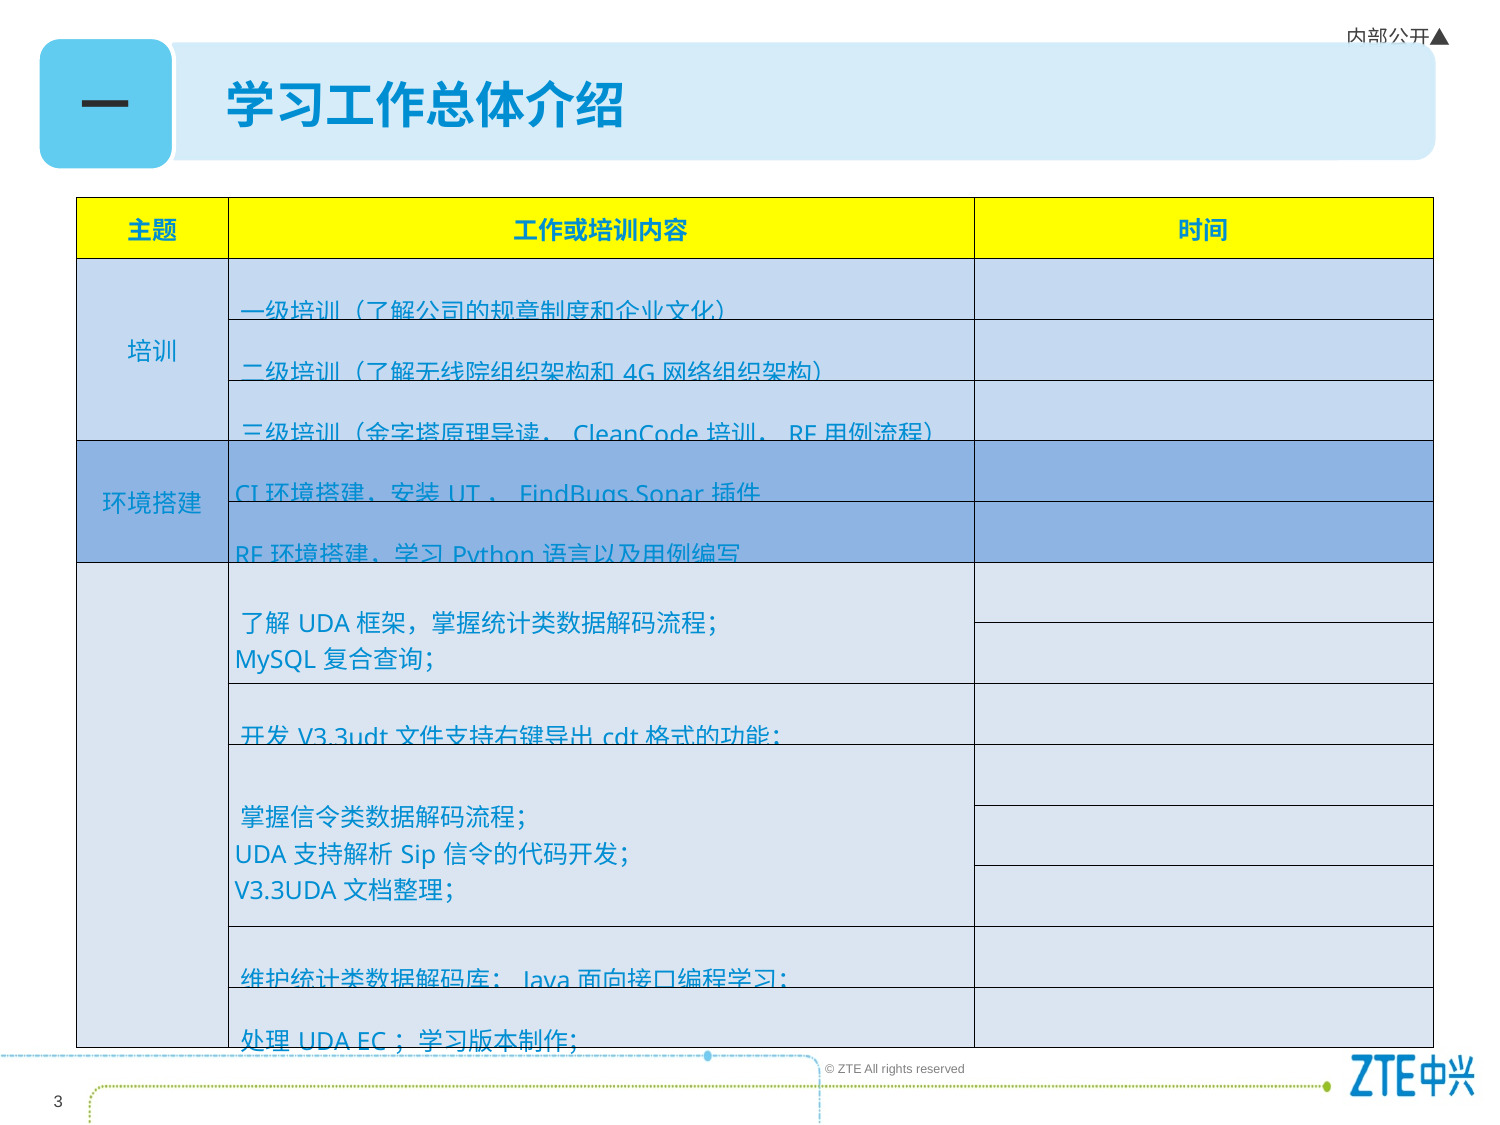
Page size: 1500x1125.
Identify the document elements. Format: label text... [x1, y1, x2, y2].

table_cell 处理UDA EC；学习版本制作； [229, 988, 974, 1047]
table_cell 掌握信令类数据解码流程； UDA支持解析Sip信令的代码开发； V3.3UDA文档整理； [229, 745, 974, 926]
table_cell 维护统计类数据解码库；Java面向接口编程学习； [229, 927, 974, 987]
table_header 时间 [975, 198, 1433, 258]
table_cell [975, 806, 1433, 865]
table_cell [975, 563, 1433, 622]
table_cell 三级培训（金字塔原理导读，CleanCode培训，RF用例流程） [229, 381, 974, 440]
table_cell [975, 745, 1433, 805]
table_cell [975, 441, 1433, 501]
table_cell [975, 259, 1433, 319]
table_header 工作或培训内容 [229, 198, 974, 258]
table_cell [77, 563, 228, 1047]
table_cell [975, 623, 1433, 683]
table_header 主题 [77, 198, 228, 258]
table_cell 二级培训（了解无线院组织架构和4G网络组织架构） [229, 320, 974, 380]
table_cell 开发V3.3udt文件支持右键导出cdt格式的功能； [229, 684, 974, 744]
table_cell [975, 988, 1433, 1047]
table_cell 环境搭建 [77, 441, 228, 562]
table_cell [975, 502, 1433, 562]
table_cell CI环境搭建，安装UT，FindBugs,Sonar插件 [229, 441, 974, 501]
table_cell 了解UDA框架，掌握统计类数据解码流程； MySQL复合查询； [229, 563, 974, 683]
table_cell [975, 866, 1433, 926]
table_cell 一级培训（了解公司的规章制度和企业文化） [229, 259, 974, 319]
table_cell [975, 381, 1433, 440]
table_cell [975, 927, 1433, 987]
table_cell RF环境搭建，学习Python语言以及用例编写 [229, 502, 974, 562]
table_cell [975, 320, 1433, 380]
picture [0, 0, 1500, 1125]
table_cell 培训 [77, 259, 228, 440]
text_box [37, 36, 1434, 171]
table_cell [975, 684, 1433, 744]
